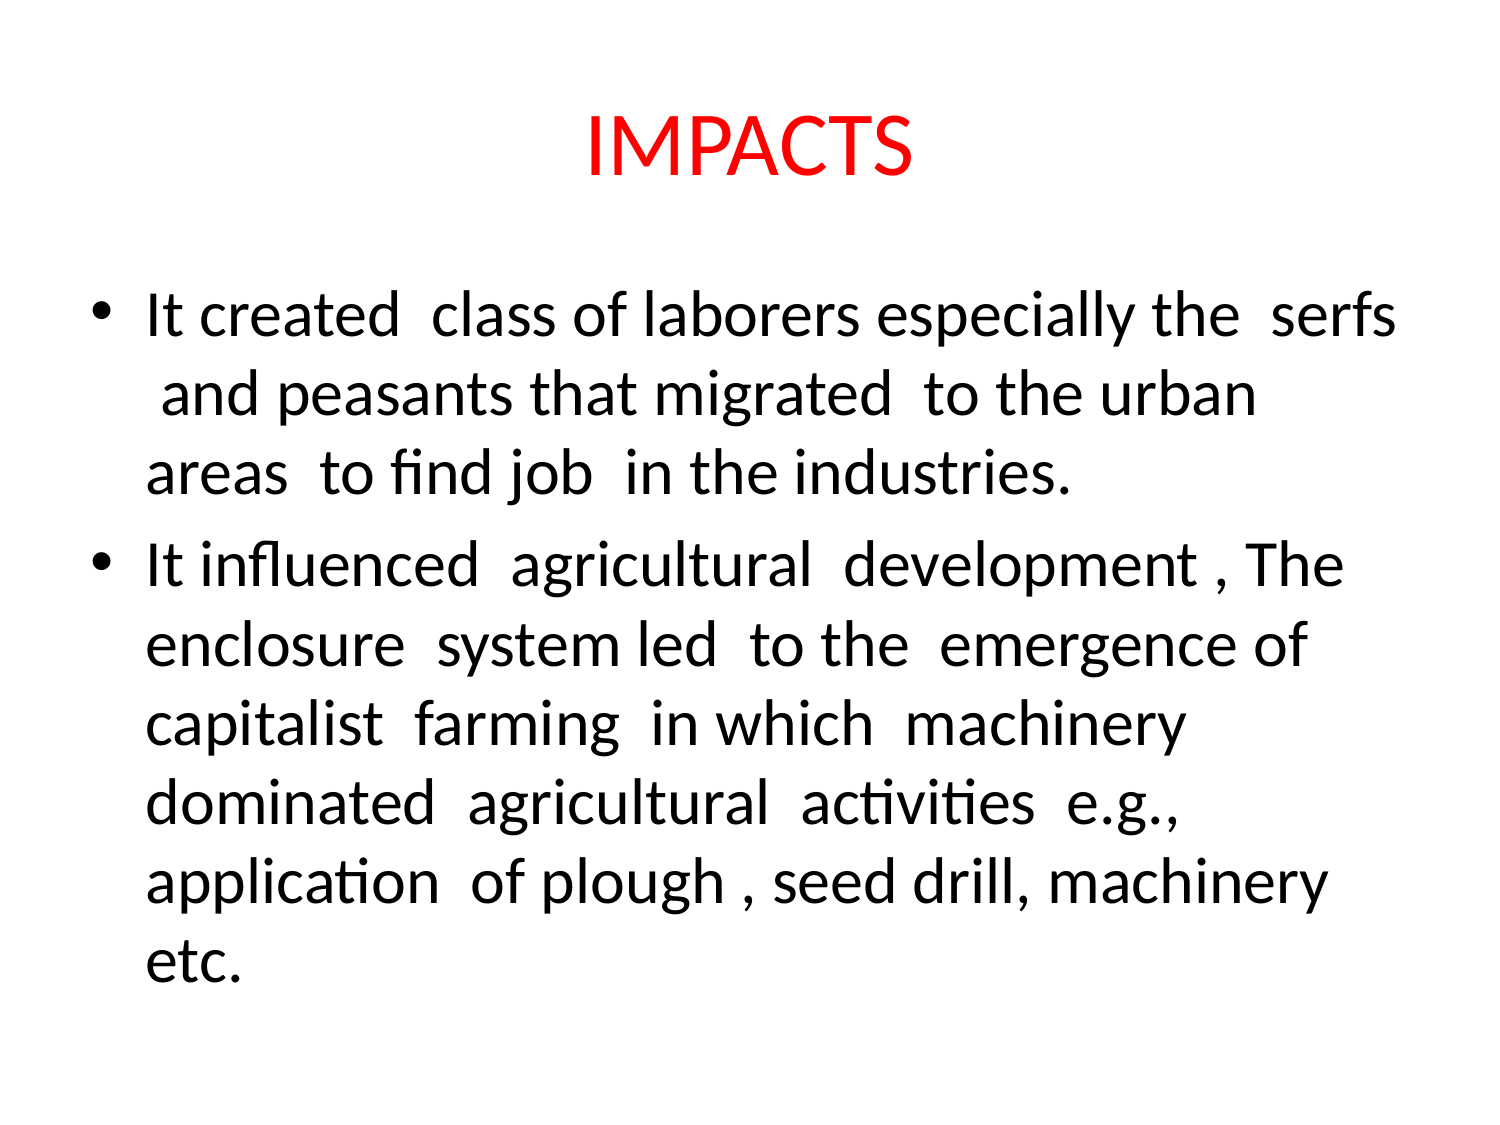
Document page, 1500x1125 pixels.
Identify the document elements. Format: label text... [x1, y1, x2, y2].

list It created class of laborers especially the serfs and peasants that migrated to the urban areas to find job in the industries. It influenced agricultural development , The enclosure system led to the emergence of capitalist farming in which machinery dominated agricultural activities e.g., application of plough , seed drill, machinery etc. [75, 262, 1425, 1005]
title IMPACTS [75, 45, 1425, 233]
